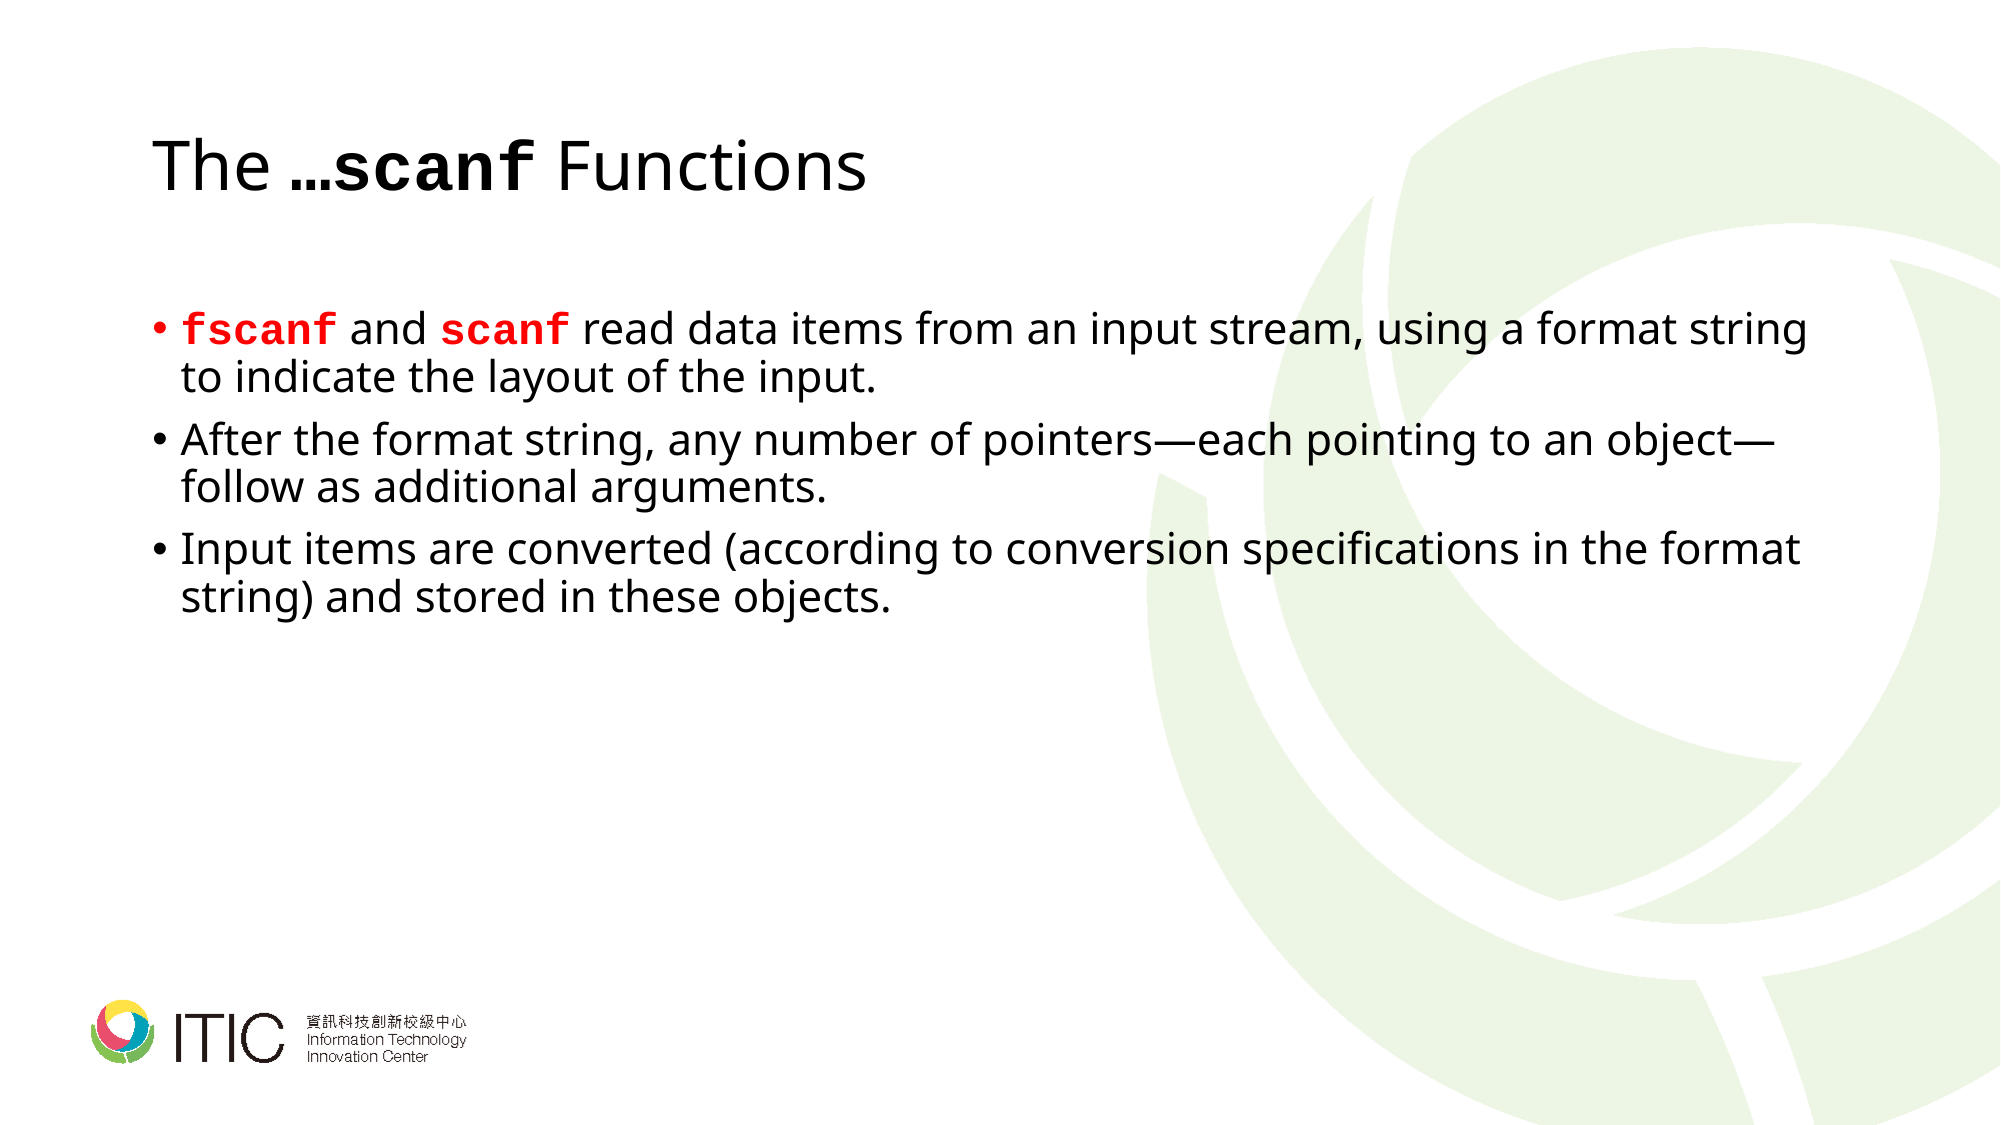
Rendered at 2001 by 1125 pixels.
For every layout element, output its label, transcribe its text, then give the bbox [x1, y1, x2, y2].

list fscanf and scanf read data items from an input stream, using a format string to indicate the layout of the input. After the format string, any number of pointers—each pointing to an object—follow as additional arguments. Input items are converted (according to conversion specifications in the format string) and stored in these objects. [137, 299, 1863, 1014]
title The …scanf Functions [137, 59, 1863, 278]
picture [0, 0, 2001, 1125]
